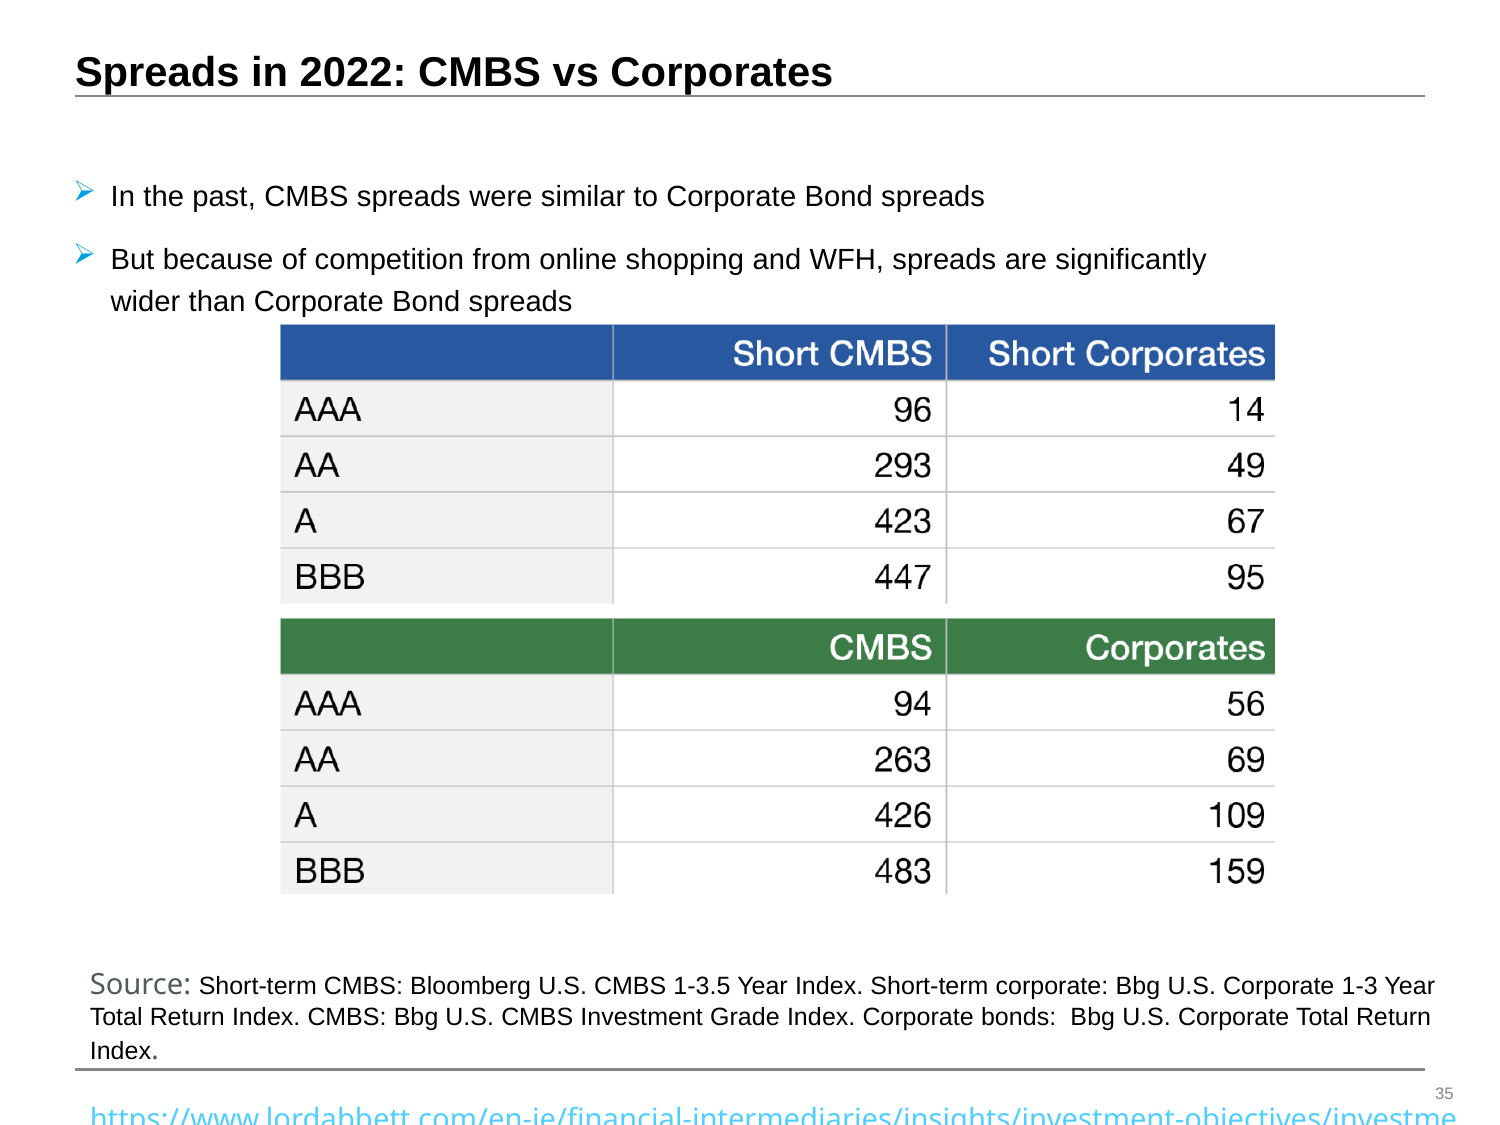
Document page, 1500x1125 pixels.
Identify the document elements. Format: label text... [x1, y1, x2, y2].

text_box Source: Short-term CMBS: Bloomberg U.S. CMBS 1-3.5 Year Index. Short-term corporate: Bbg U.S. Corporate 1-3 Year Total Return Index. CMBS: Bbg U.S. CMBS Investment Grade Index. Corporate bonds: Bbg U.S. Corporate Total Return Index. https://www.lordabbett.com/en-ie/financial-intermediaries/insights/investment-objectives/investment-brief--commercial-mortgage-backed-securities--cmbs-.html [74, 957, 1491, 1125]
title Spreads in 2022: CMBS vs Corporates [75, 45, 1424, 96]
list In the past, CMBS spreads were similar to Corporate Bond spreads But because of competition from online shopping and WFH, spreads are significantly wider than Corporate Bond spreads [73, 170, 1230, 347]
picture [277, 322, 1275, 894]
